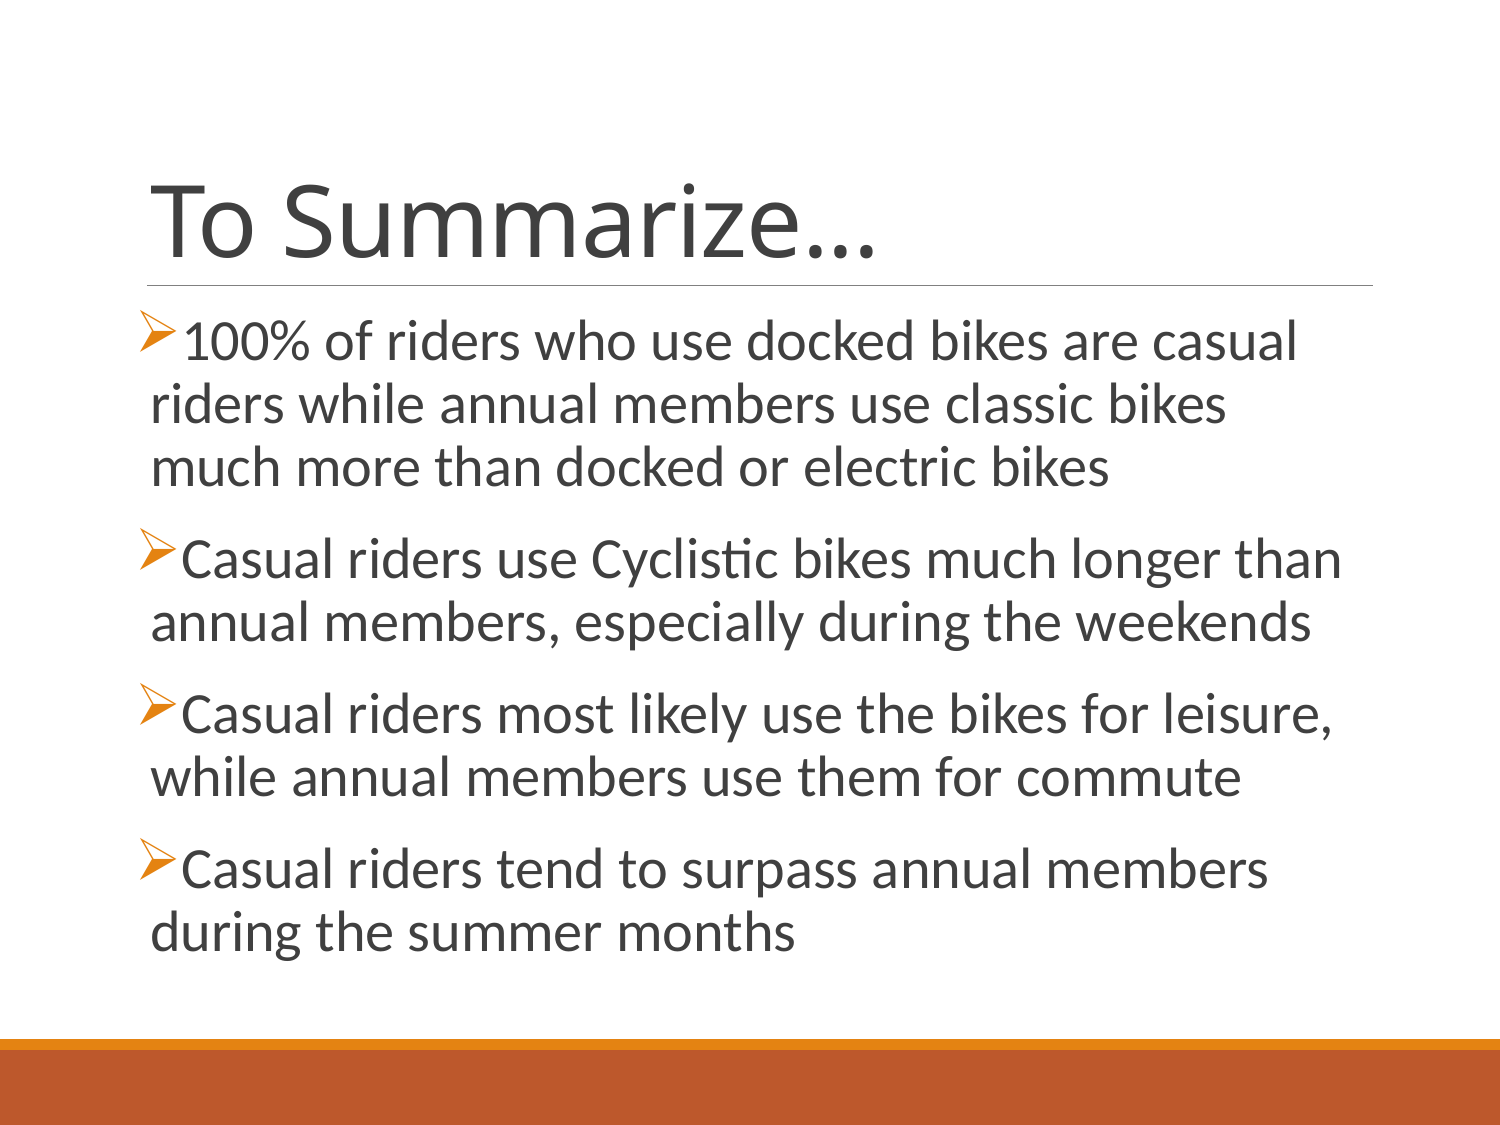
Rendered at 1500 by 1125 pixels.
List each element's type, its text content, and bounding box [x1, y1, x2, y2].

list 100% of riders who use docked bikes are casual riders while annual members use classic bikes much more than docked or electric bikes Casual riders use Cyclistic bikes much longer than annual members, especially during the weekends Casual riders most likely use the bikes for leisure, while annual members use them for commute Casual riders tend to surpass annual members during the summer months [135, 302, 1373, 963]
title To Summarize... [135, 47, 1373, 285]
